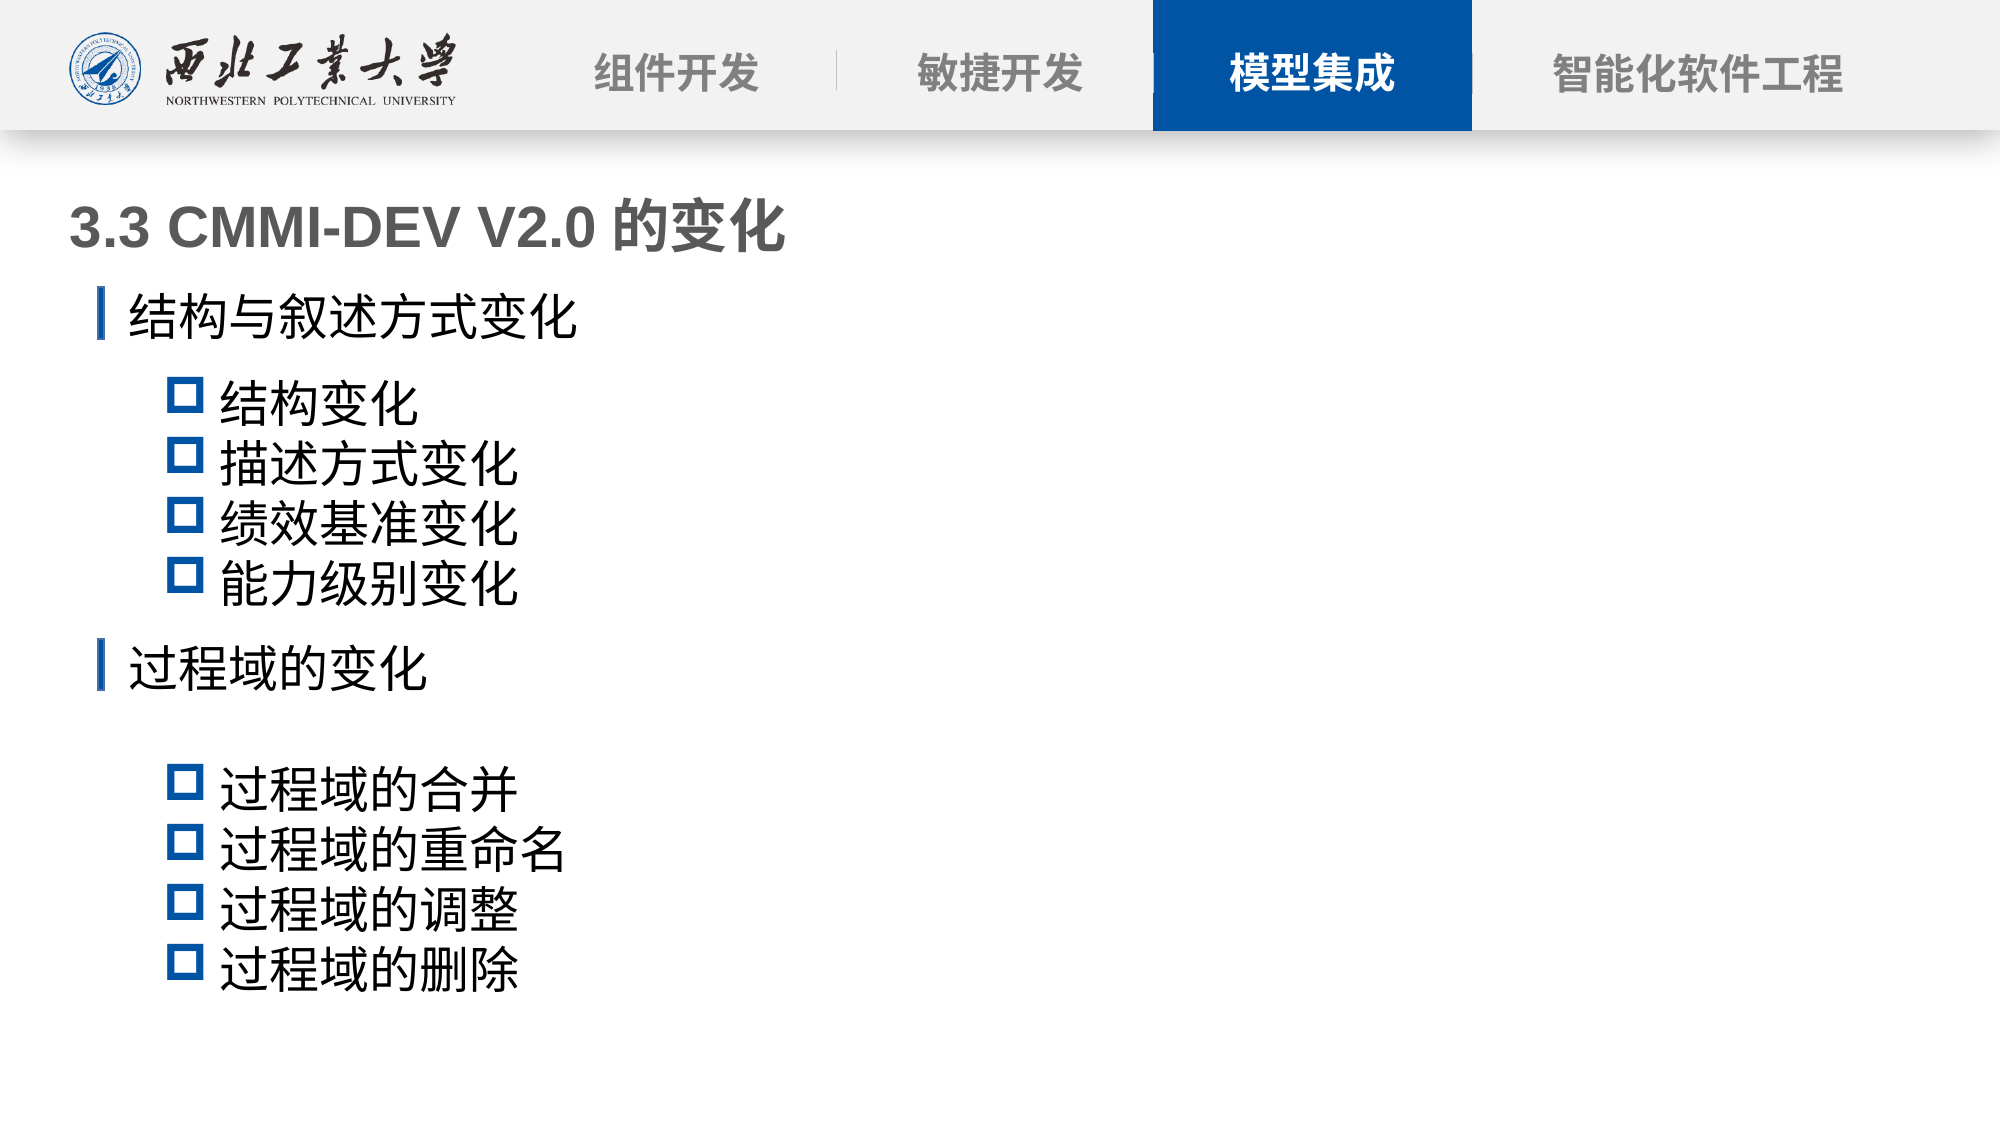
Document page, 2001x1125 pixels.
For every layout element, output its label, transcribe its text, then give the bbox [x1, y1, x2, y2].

text_box 结构与叙述方式变化 [113, 278, 945, 354]
text_box [0, 0, 1153, 131]
text_box [97, 638, 105, 691]
text_box [1153, 0, 1472, 131]
text_box 过程域的变化 [113, 629, 945, 705]
text_box 过程域的合并 过程域的重命名 过程域的调整 过程域的删除 [148, 750, 1803, 1006]
text_box [1472, 0, 2000, 131]
text_box 敏捷开发 [861, 38, 1141, 105]
text_box 模型集成 [1190, 38, 1435, 105]
text_box 3.3 CMMI-DEV V2.0的变化 [69, 181, 943, 268]
text_box 结构变化 描述方式变化 绩效基准变化 能力级别变化 [148, 364, 1803, 665]
picture [69, 32, 456, 105]
text_box 组件开发 [566, 38, 787, 105]
text_box 智能化软件工程 [1509, 39, 1888, 106]
text_box [97, 286, 105, 340]
